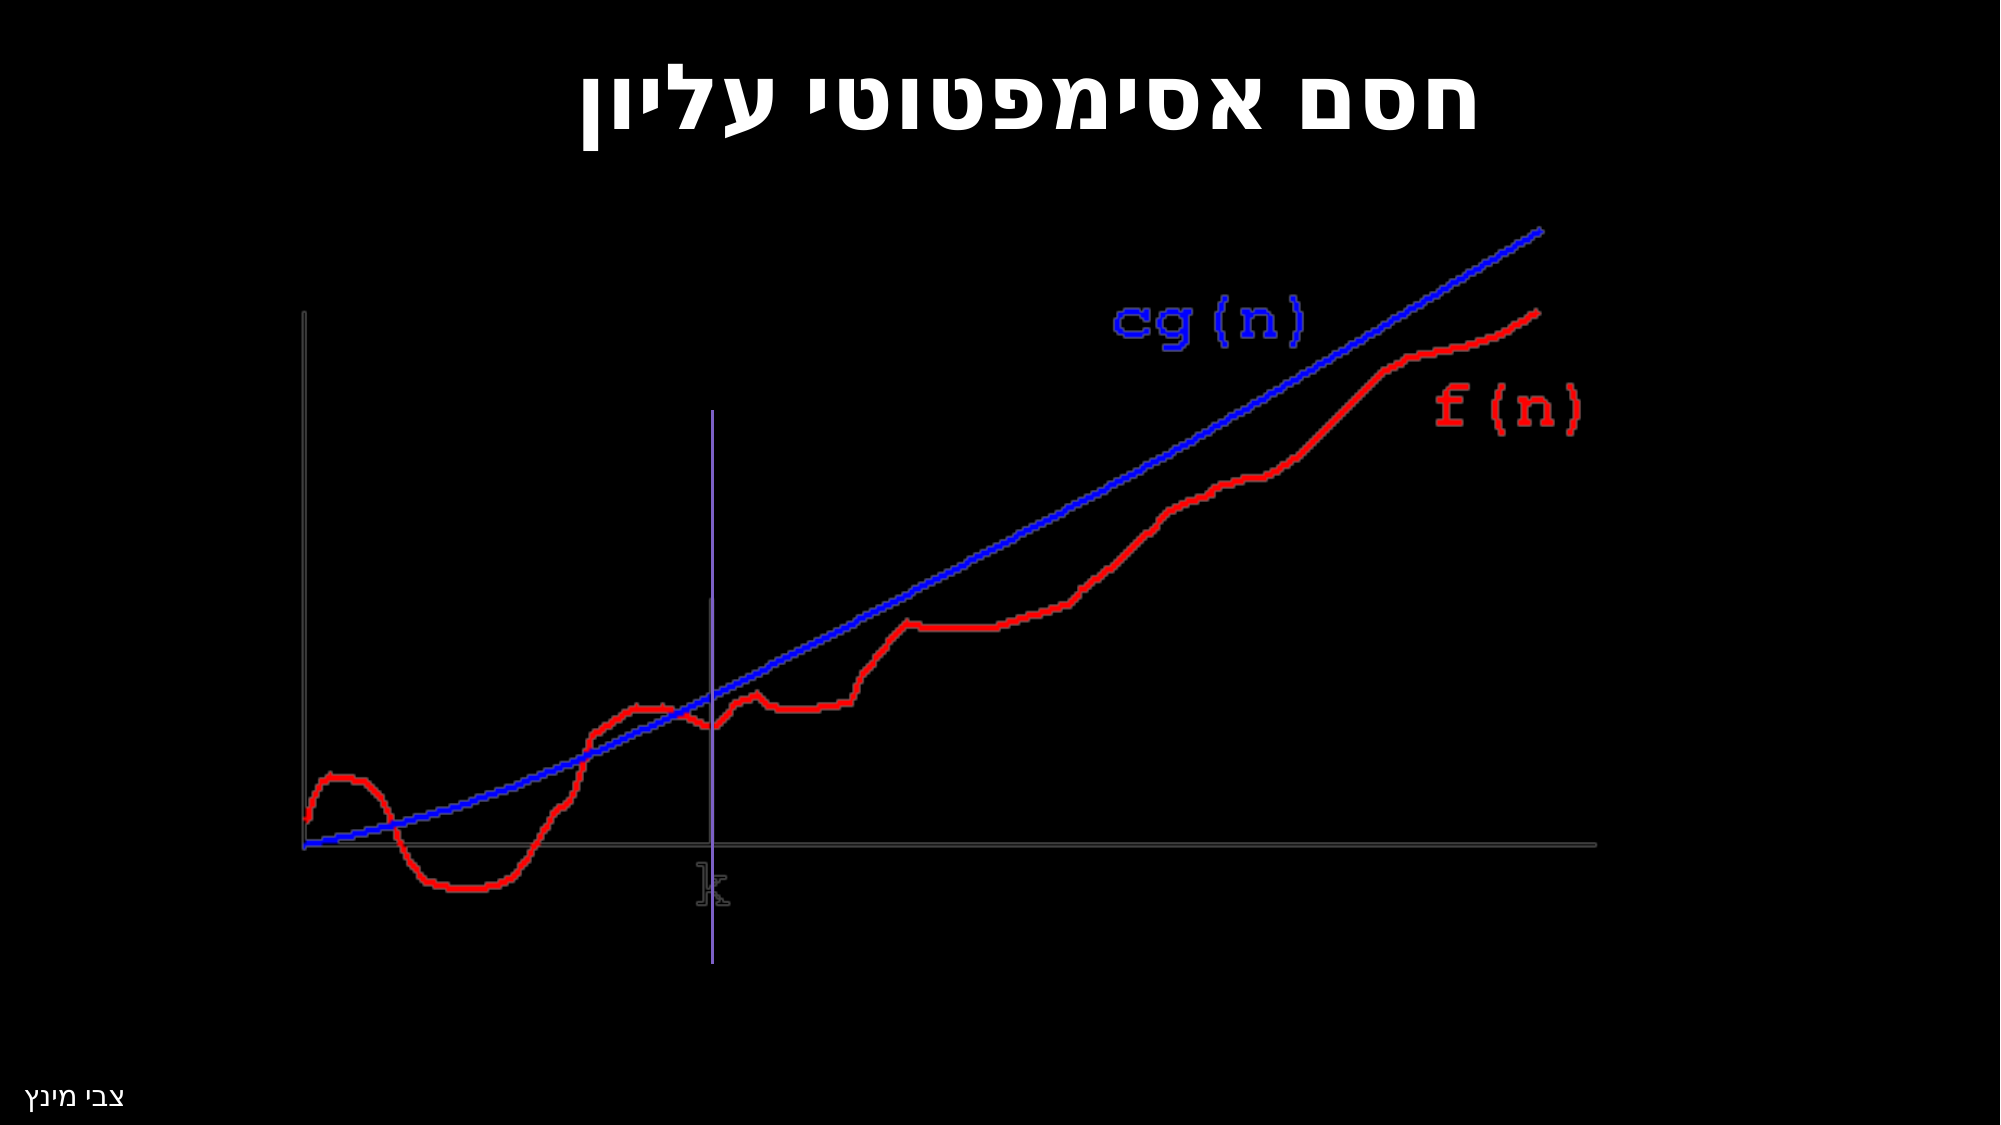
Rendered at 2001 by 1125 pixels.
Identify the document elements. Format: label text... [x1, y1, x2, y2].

picture [193, 114, 1669, 965]
text_box צבי מינץ [0, 1073, 825, 1125]
